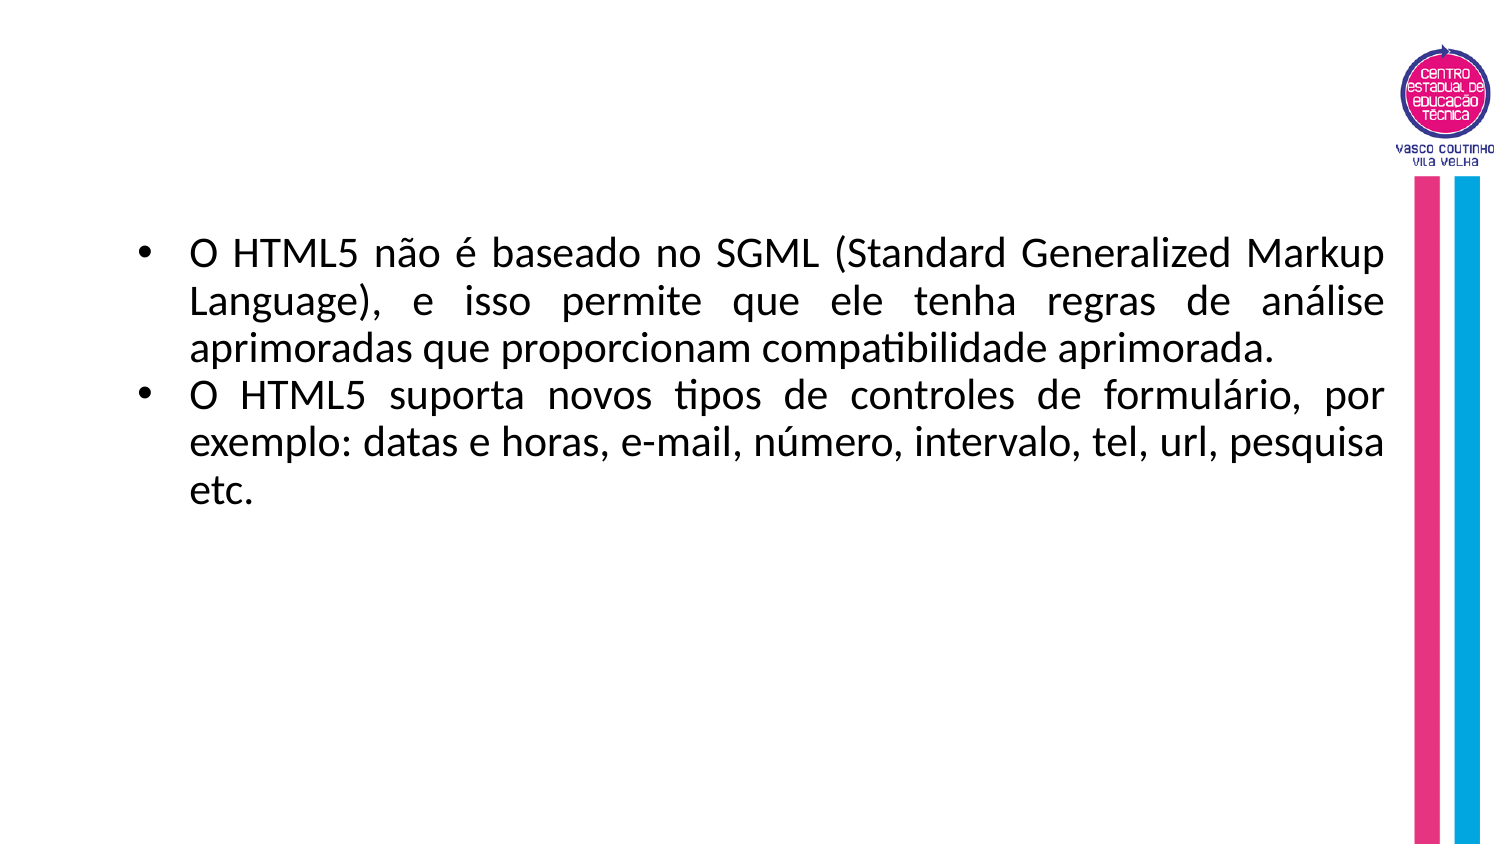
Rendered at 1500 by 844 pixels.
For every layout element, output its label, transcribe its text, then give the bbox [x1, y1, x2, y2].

list O HTML5 não é baseado no SGML (Standard Generalized Markup Language), e isso permite que ele tenha regras de análise aprimoradas que proporcionam compatibilidade aprimorada. O HTML5 suporta novos tipos de controles de formulário, por exemplo: datas e horas, e-mail, número, intervalo, tel, url, pesquisa etc. [103, 224, 1397, 760]
picture [1396, 44, 1494, 166]
picture [1415, 177, 1454, 843]
